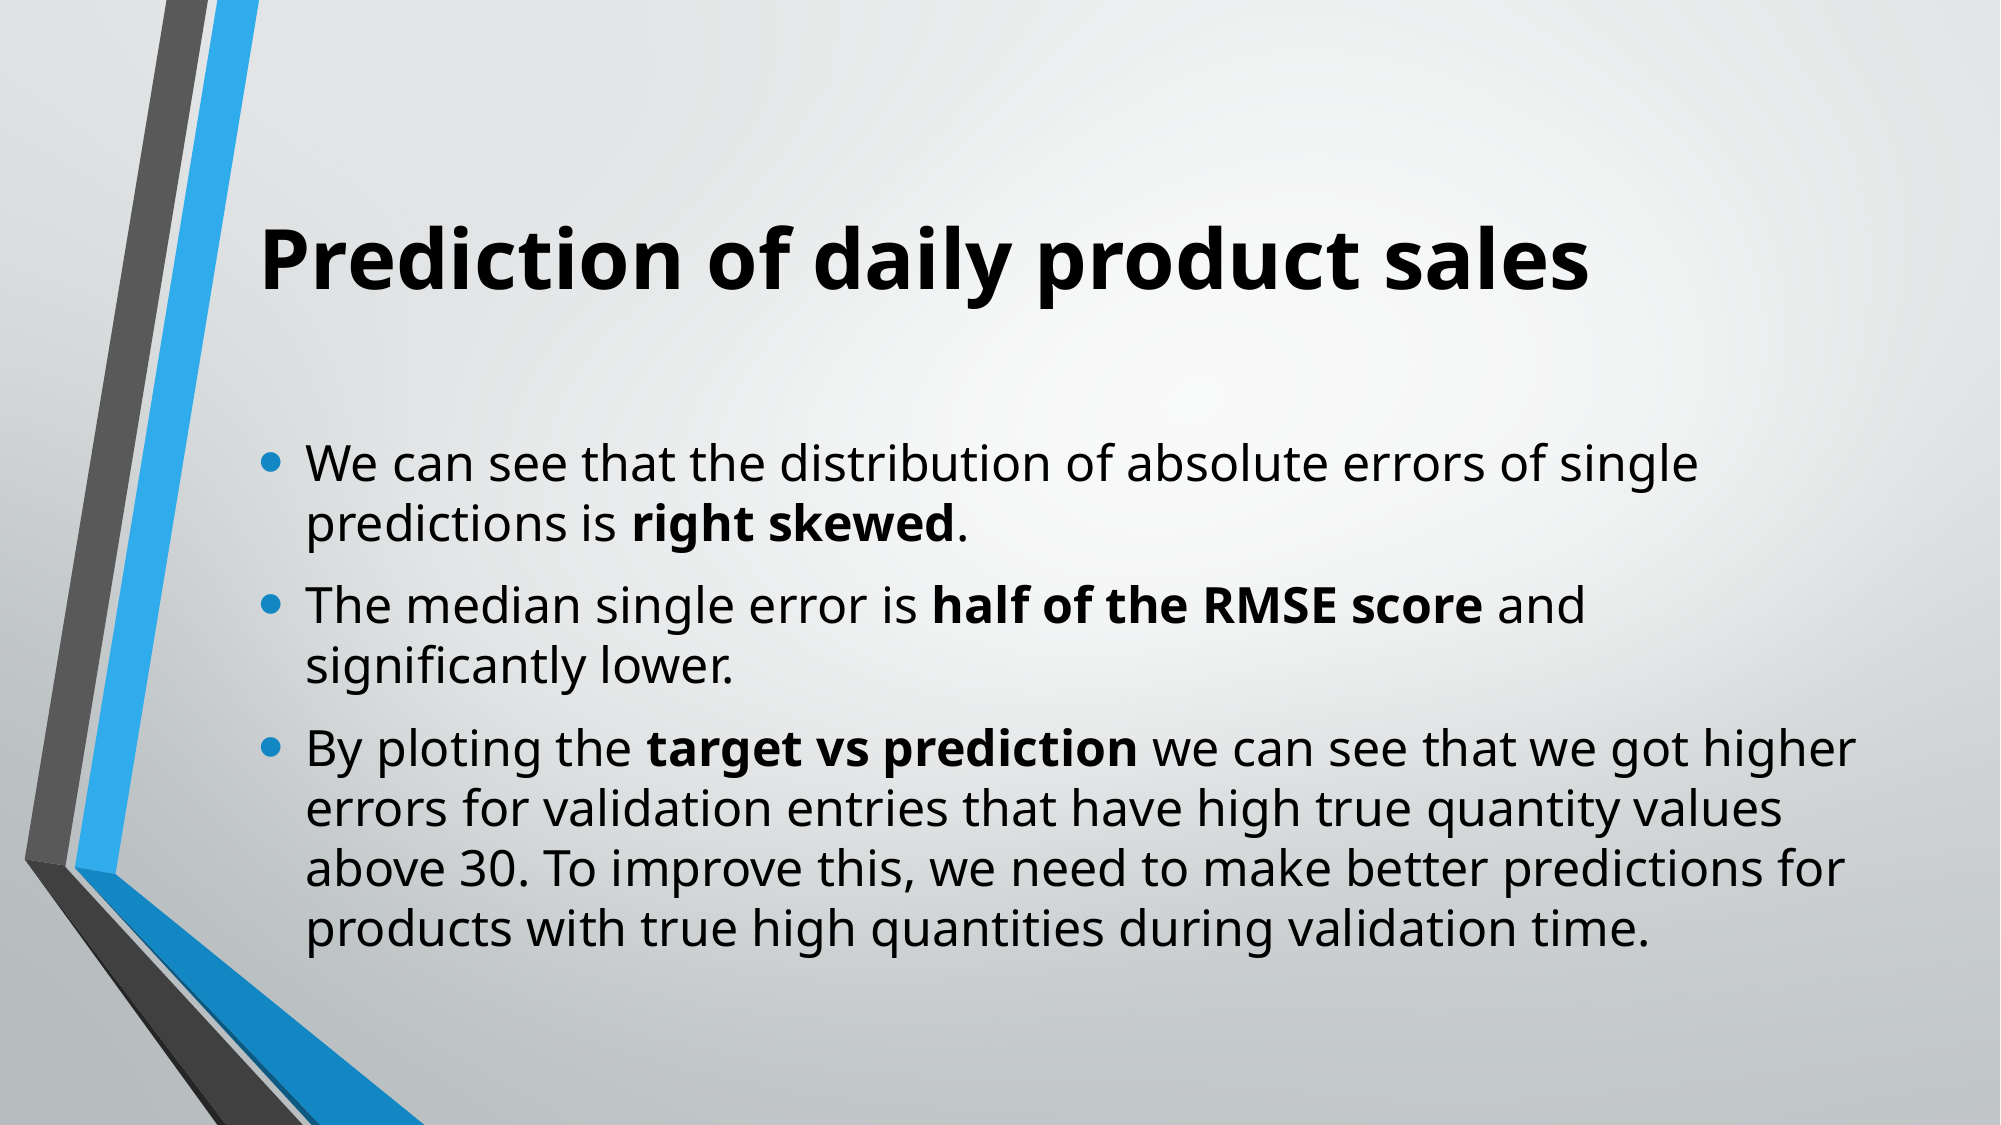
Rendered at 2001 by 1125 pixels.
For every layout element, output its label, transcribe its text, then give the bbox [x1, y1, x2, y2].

list We can see that the distribution of absolute errors of single predictions is right skewed. The median single error is half of the RMSE score and significantly lower. By ploting the target vs prediction we can see that we got higher errors for validation entries that have high true quantity values above 30. To improve this, we need to make better predictions for products with true high quantities during validation time. [243, 437, 1887, 950]
title Prediction of daily product sales [243, 112, 1887, 400]
